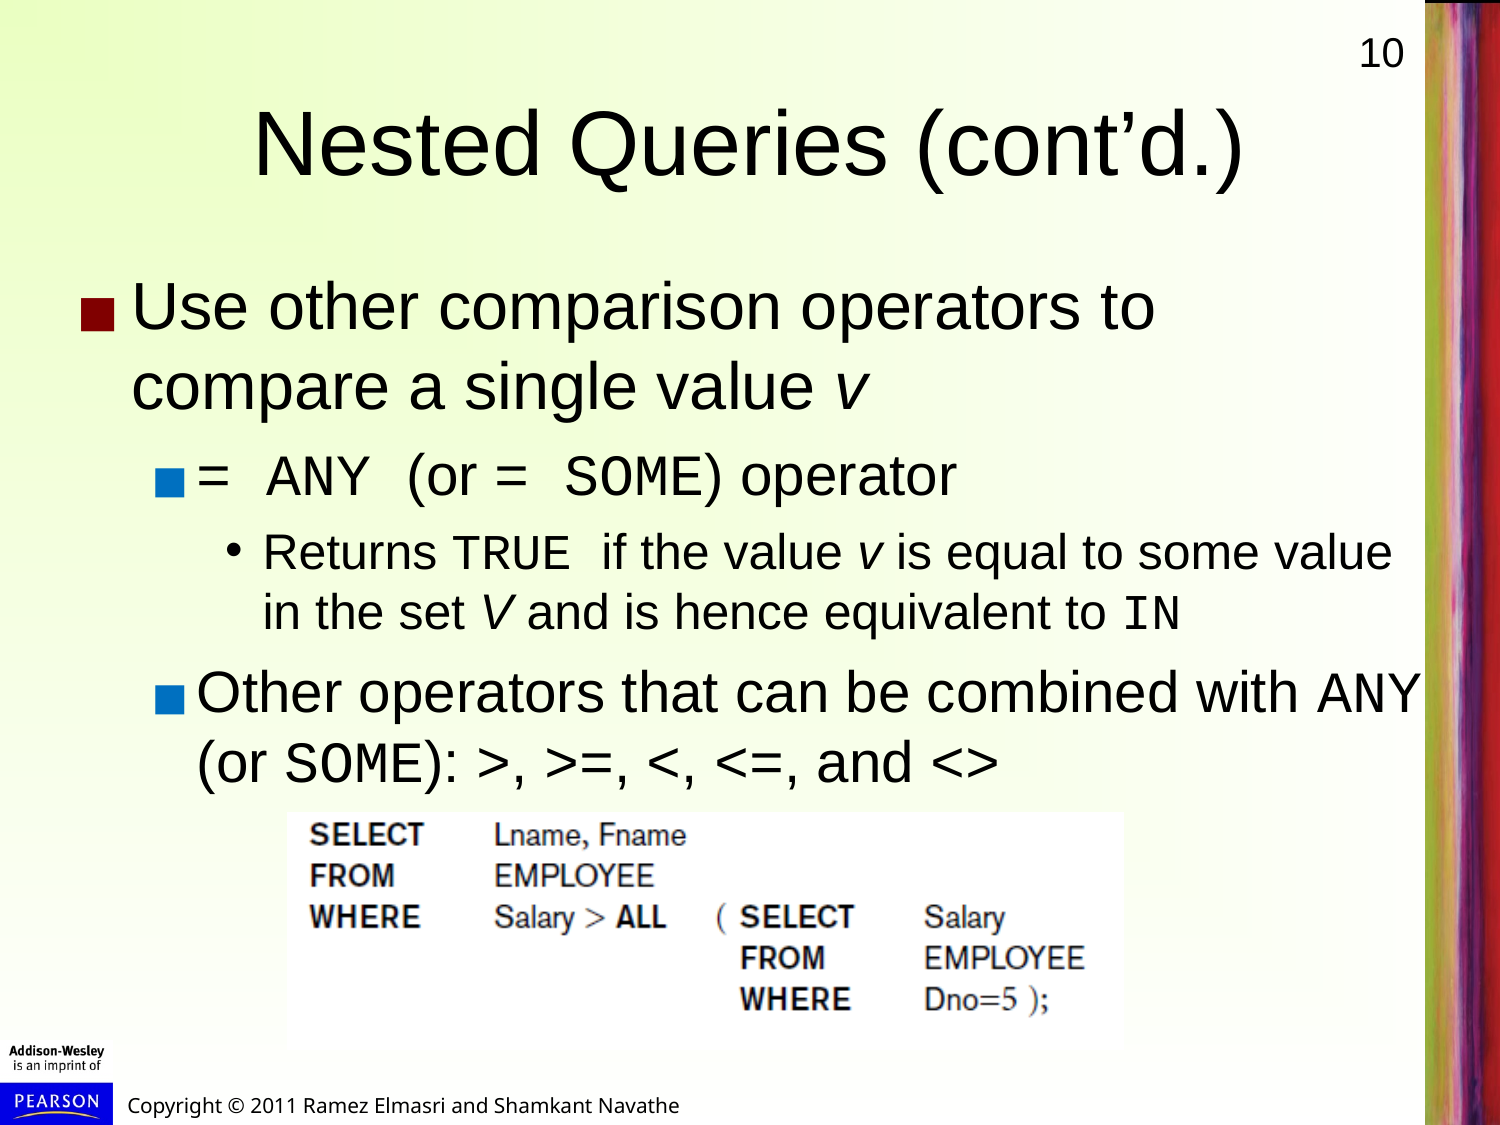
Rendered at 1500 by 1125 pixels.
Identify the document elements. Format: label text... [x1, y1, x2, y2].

list Use other comparison operators to compare a single value v = ANY (or = SOME) operator Returns TRUE if the value v is equal to some value in the set V and is hence equivalent to IN Other operators that can be combined with ANY (or SOME): >, >=, <, <=, and <> [75, 262, 1425, 968]
title Nested Queries (cont’d.) [75, 44, 1425, 233]
picture [0, 0, 1500, 1125]
